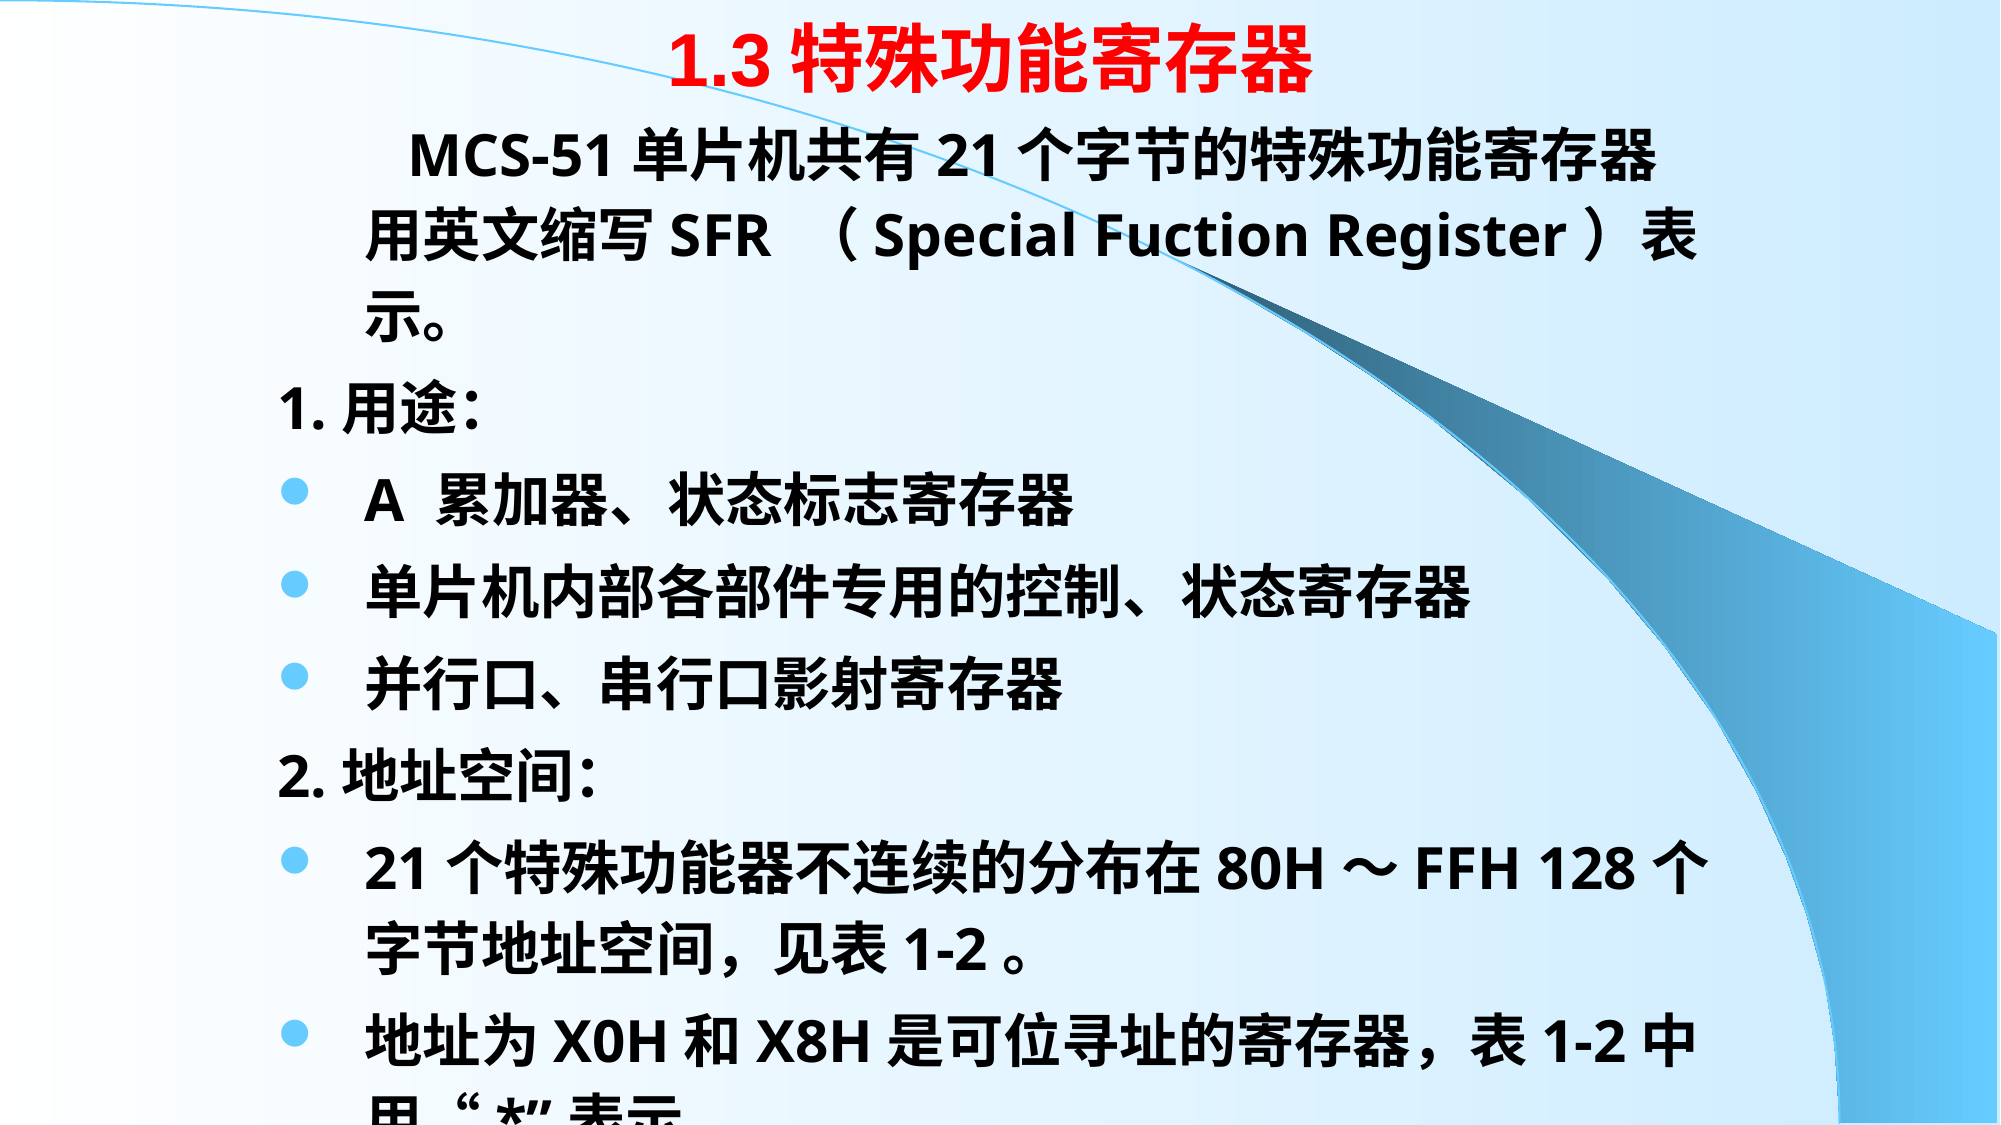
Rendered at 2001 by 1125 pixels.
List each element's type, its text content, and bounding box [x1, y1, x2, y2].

list MCS-51单片机共有21个字节的特殊功能寄存器用英文缩写SFR （Special Fuction Register）表示。 1.用途： A 累加器、状态标志寄存器 单片机内部各部件专用的控制、状态寄存器 并行口、串行口影射寄存器 2.地址空间： 21个特殊功能器不连续的分布在80H～FFH 128个字节地址空间，见表1-2。 地址为X0H和X8H是可位寻址的寄存器，表1-2中用“*”表示。 [262, 99, 1726, 1125]
title 1.3特殊功能寄存器 [237, 0, 1876, 113]
